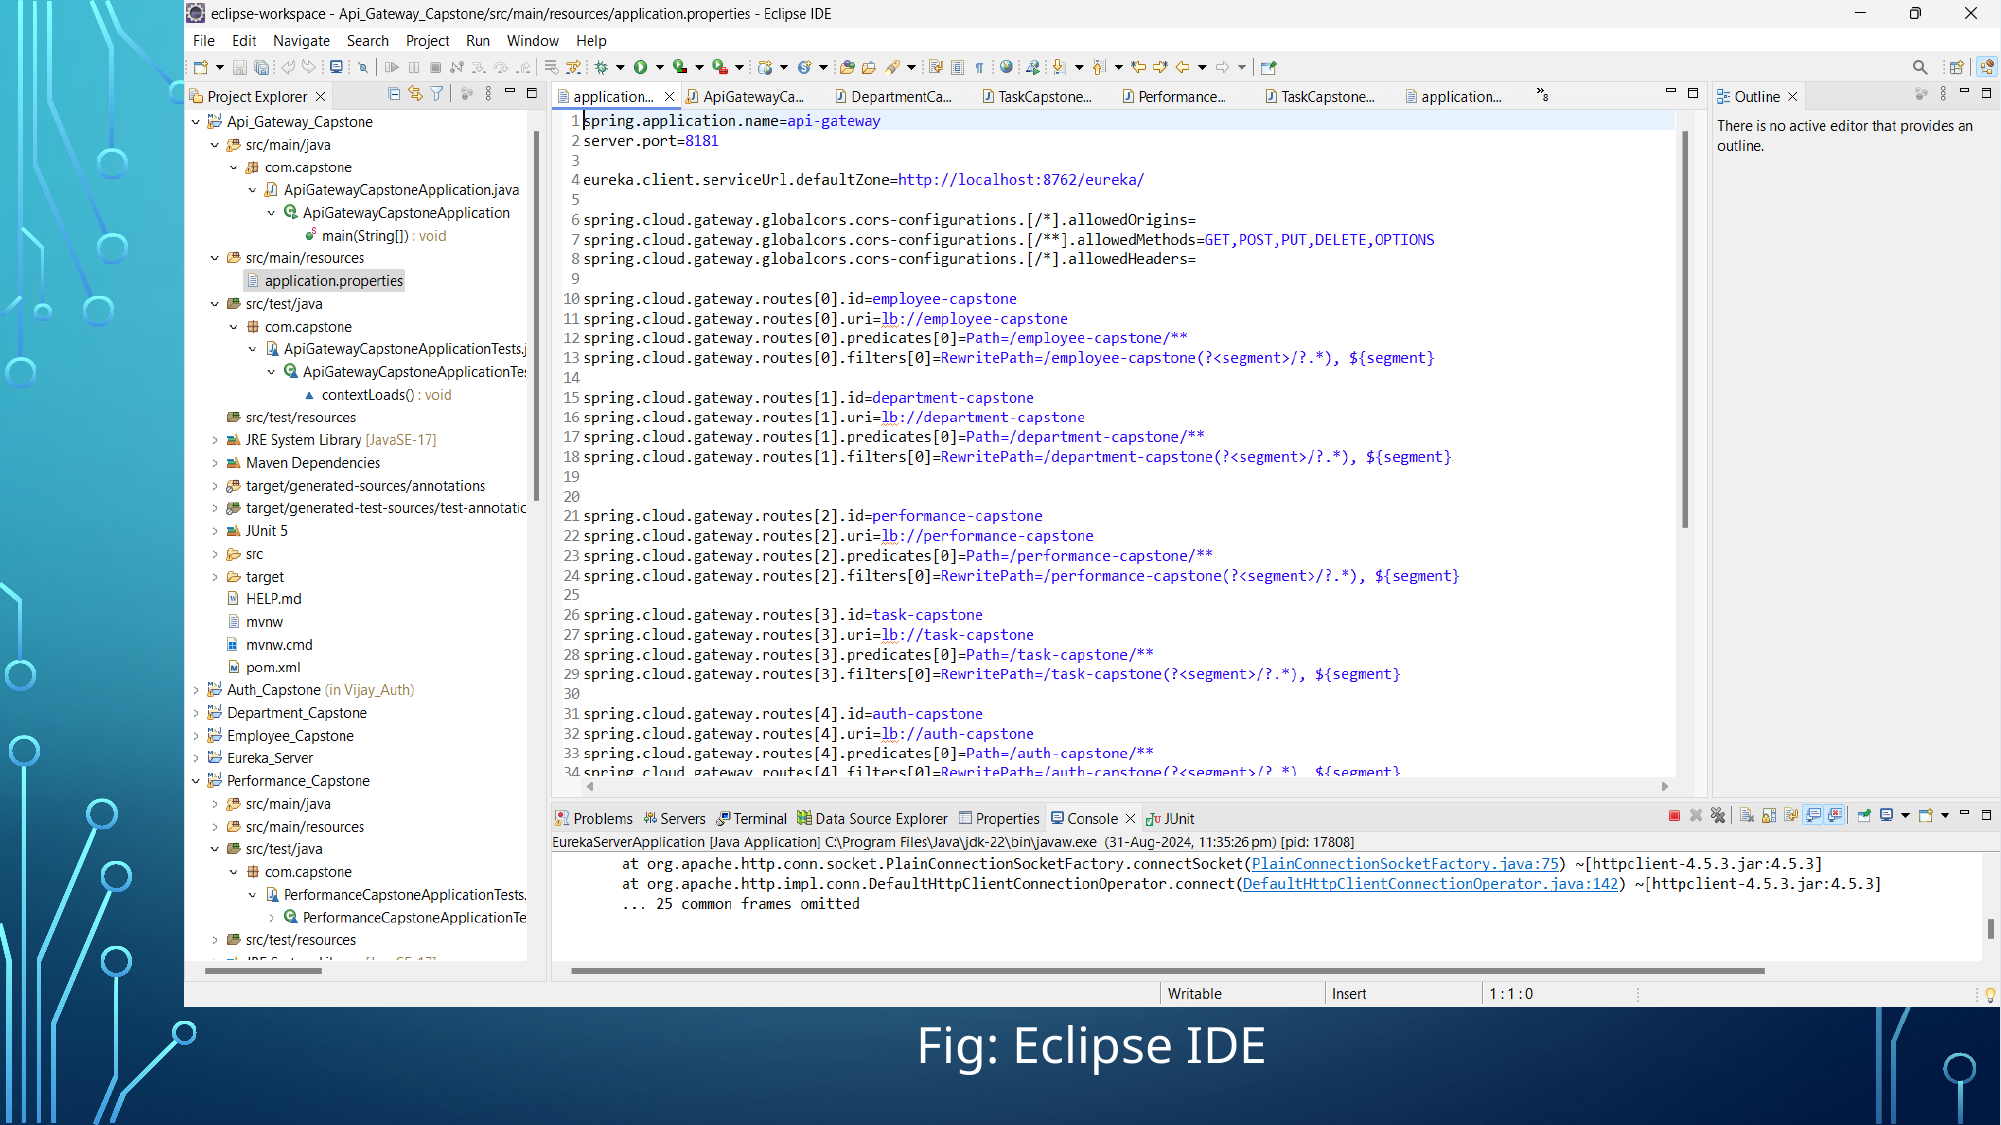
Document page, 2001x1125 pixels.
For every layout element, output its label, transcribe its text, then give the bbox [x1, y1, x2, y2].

picture [184, 0, 2000, 1007]
text_box Fig: Eclipse IDE [901, 1007, 1283, 1082]
